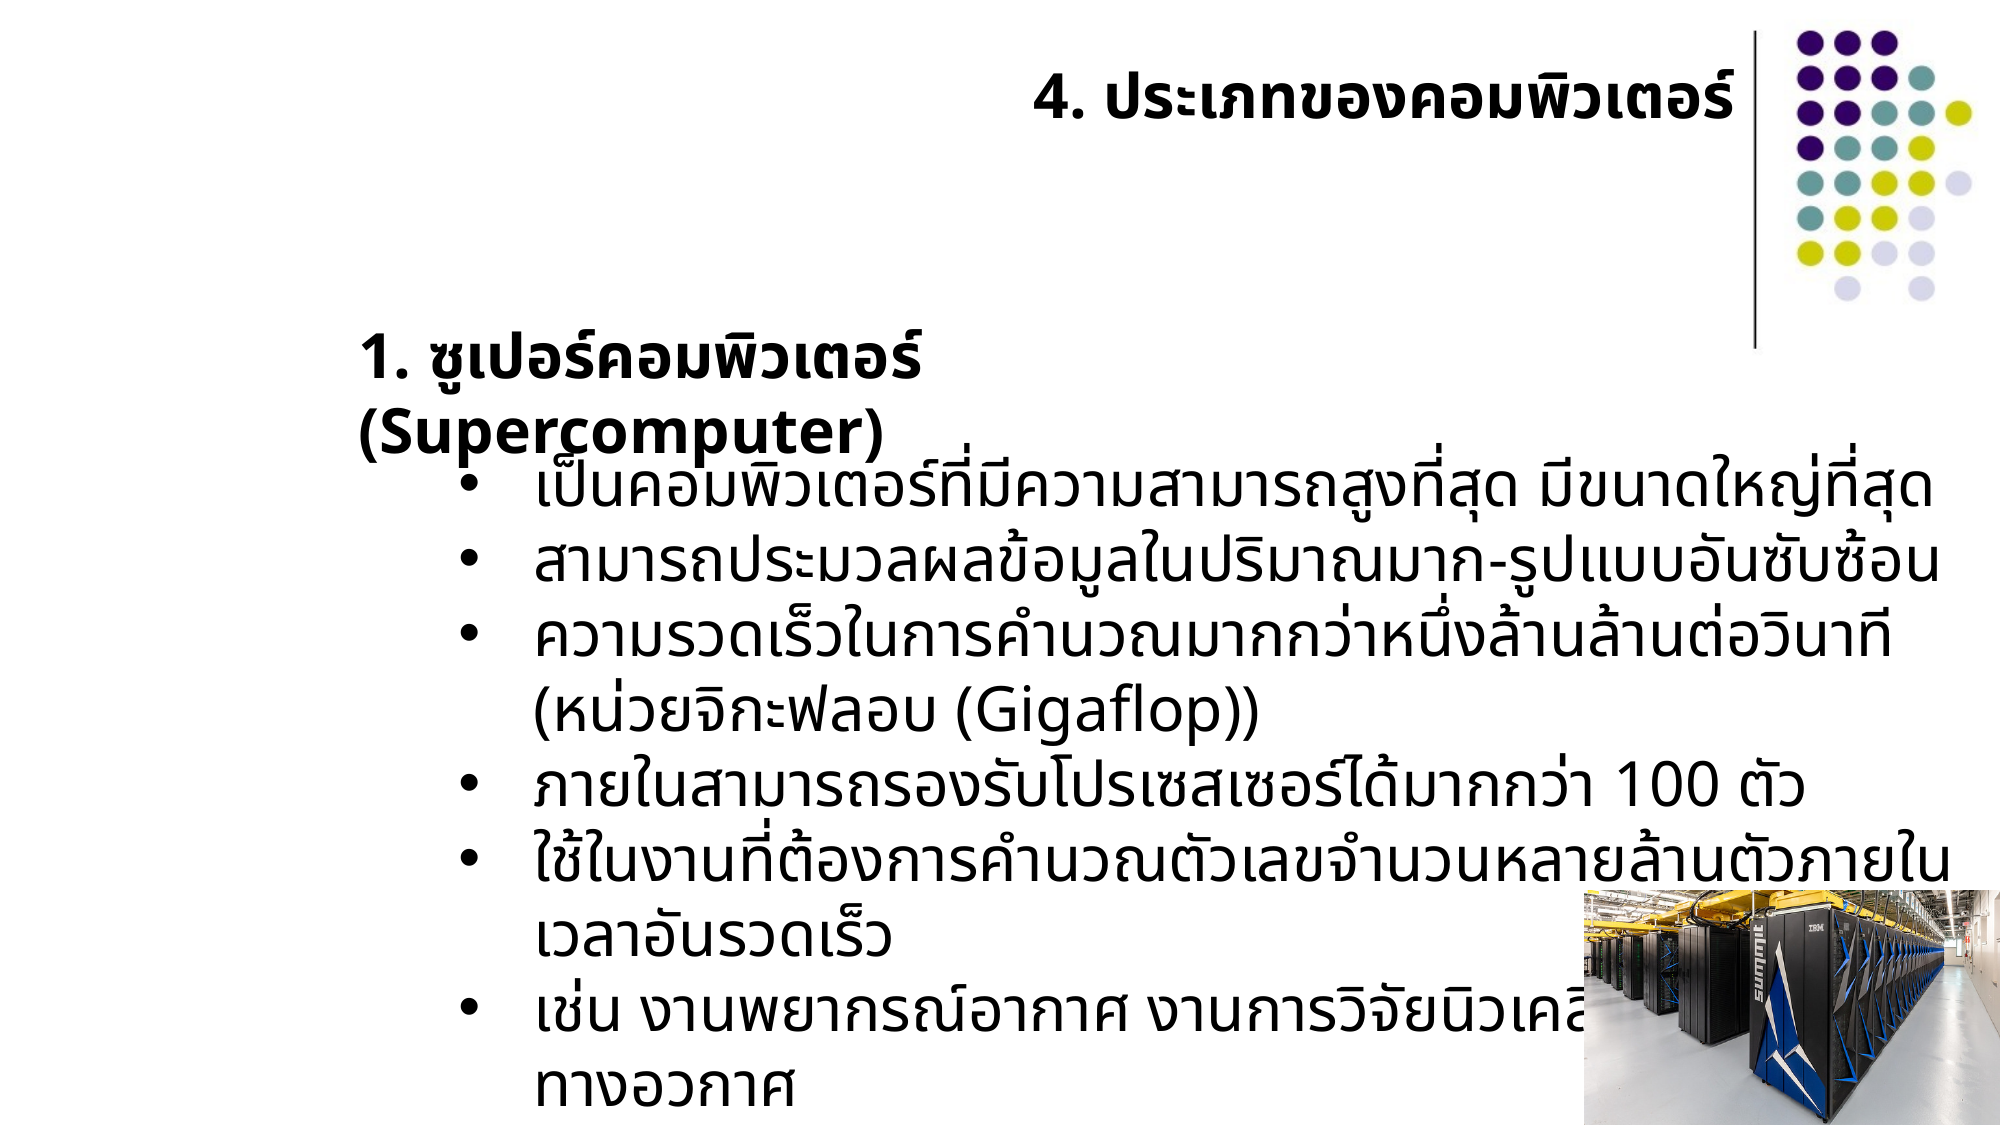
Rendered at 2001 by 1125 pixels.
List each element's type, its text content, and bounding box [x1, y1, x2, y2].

text_box 4. ประเภทของคอมพิวเตอร์ [0, 48, 1751, 139]
text_box 1. ซูเปอร์คอมพิวเตอร์ (Supercomputer) [343, 308, 1466, 473]
picture [0, 0, 2001, 1125]
text_box เป็นคอมพิวเตอร์ที่มีความสามารถสูงที่สุด มีขนาดใหญ่ที่สุด สามารถประมวลผลข้อมูลในปริมาณมาก-รูปแบบอันซับซ้อน ความรวดเร็วในการคำนวณมากกว่าหนึ่งล้านล้านต่อวินาที (หน่วยจิกะฟลอบ (Gigaflop)) ภายในสามารถรองรับโปรเซสเซอร์ได้มากกว่า 100 ตัว ใช้ในงานที่ต้องการคำนวณตัวเลขจำนวนหลายล้านตัวภายในเวลาอันรวดเร็ว เช่น งานพยากรณ์อากาศ งานการวิจัยนิวเคลียร์ งานควบคุมทางอวกาศ [368, 436, 2000, 1125]
